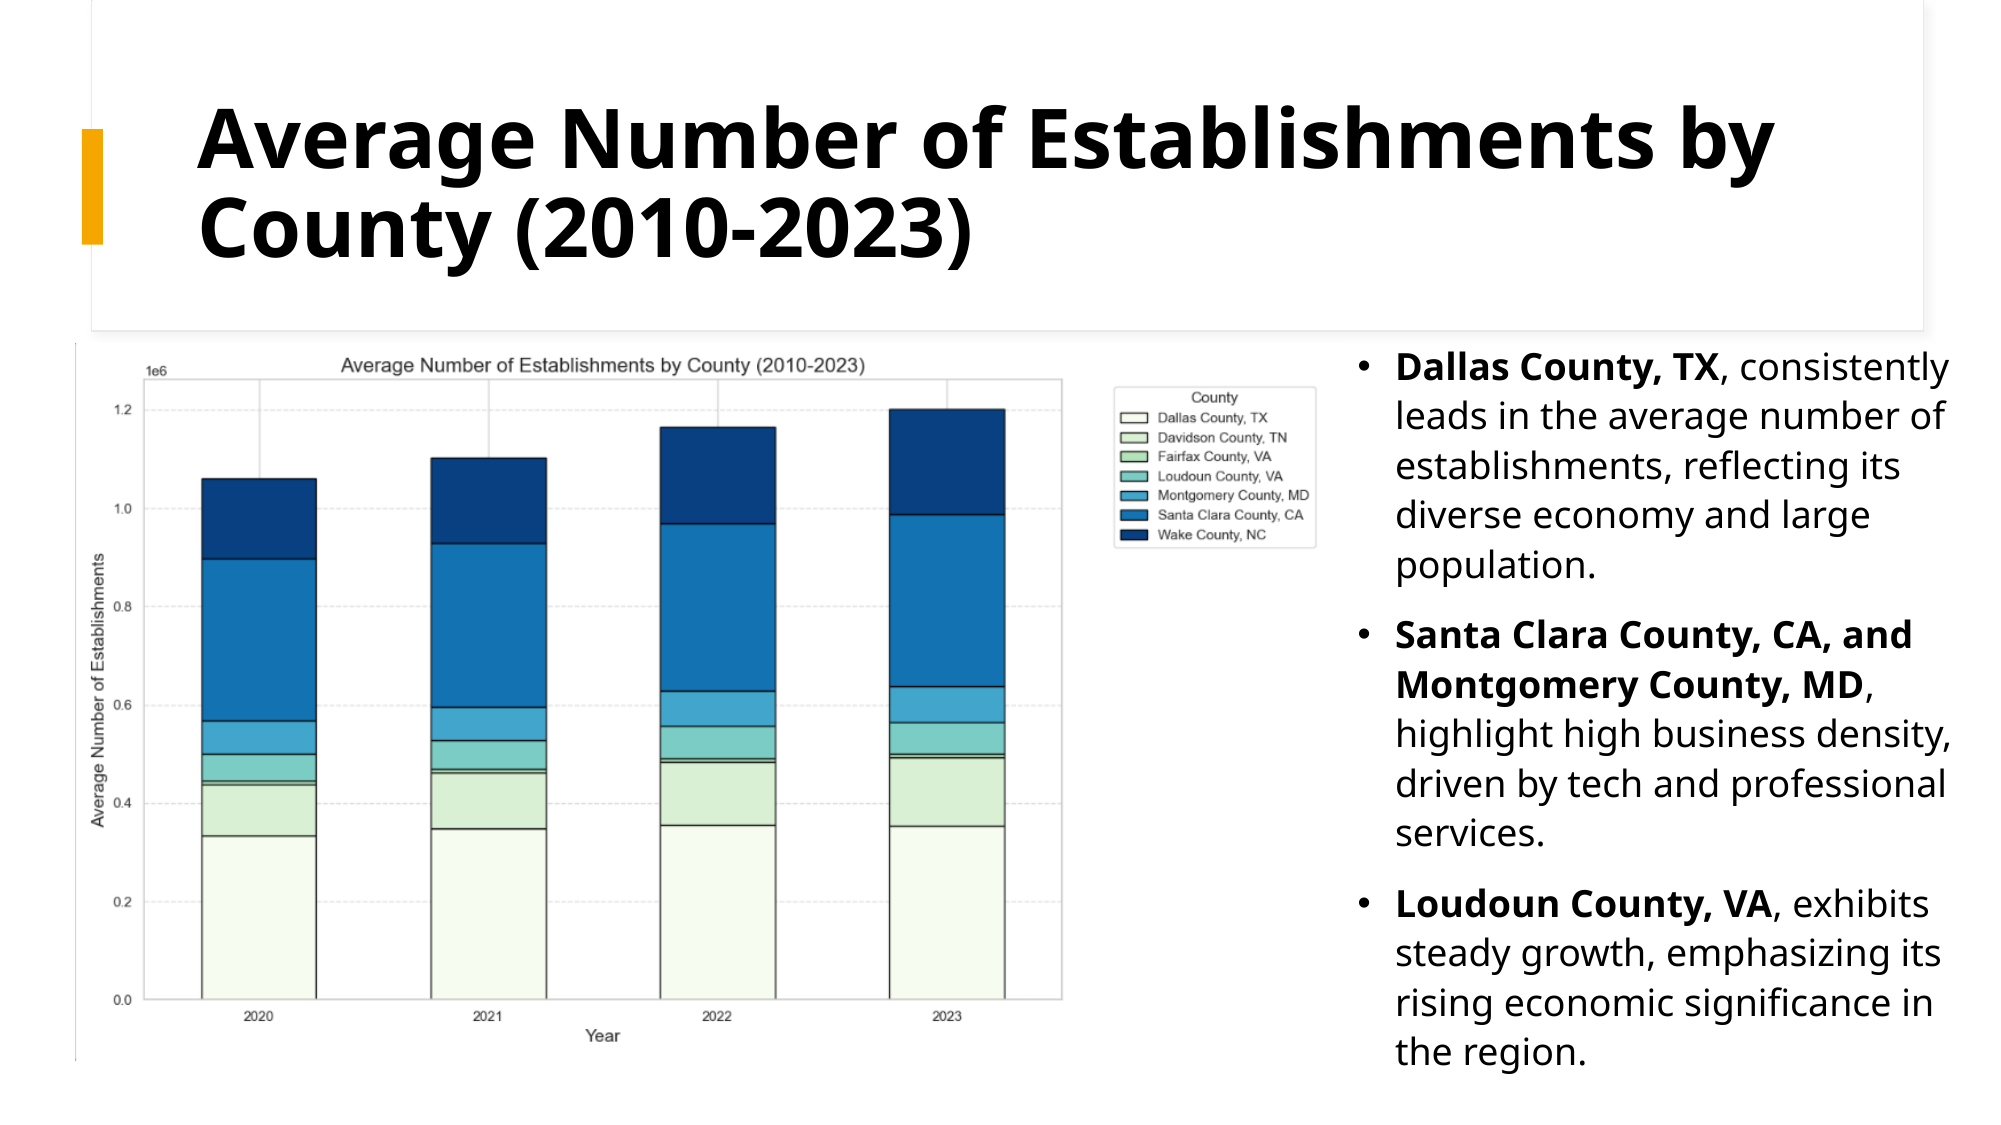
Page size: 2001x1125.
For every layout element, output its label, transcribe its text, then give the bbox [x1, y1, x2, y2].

list Dallas County, TX, consistently leads in the average number of establishments, reflecting its diverse economy and large population. Santa Clara County, CA, and Montgomery County, MD, highlight high business density, driven by tech and professional services. Loudoun County, VA, exhibits steady growth, emphasizing its rising economic significance in the region. [1342, 331, 1989, 1054]
picture [75, 343, 1343, 1067]
title Average Number of Establishments by County (2010-2023) [183, 90, 1851, 284]
